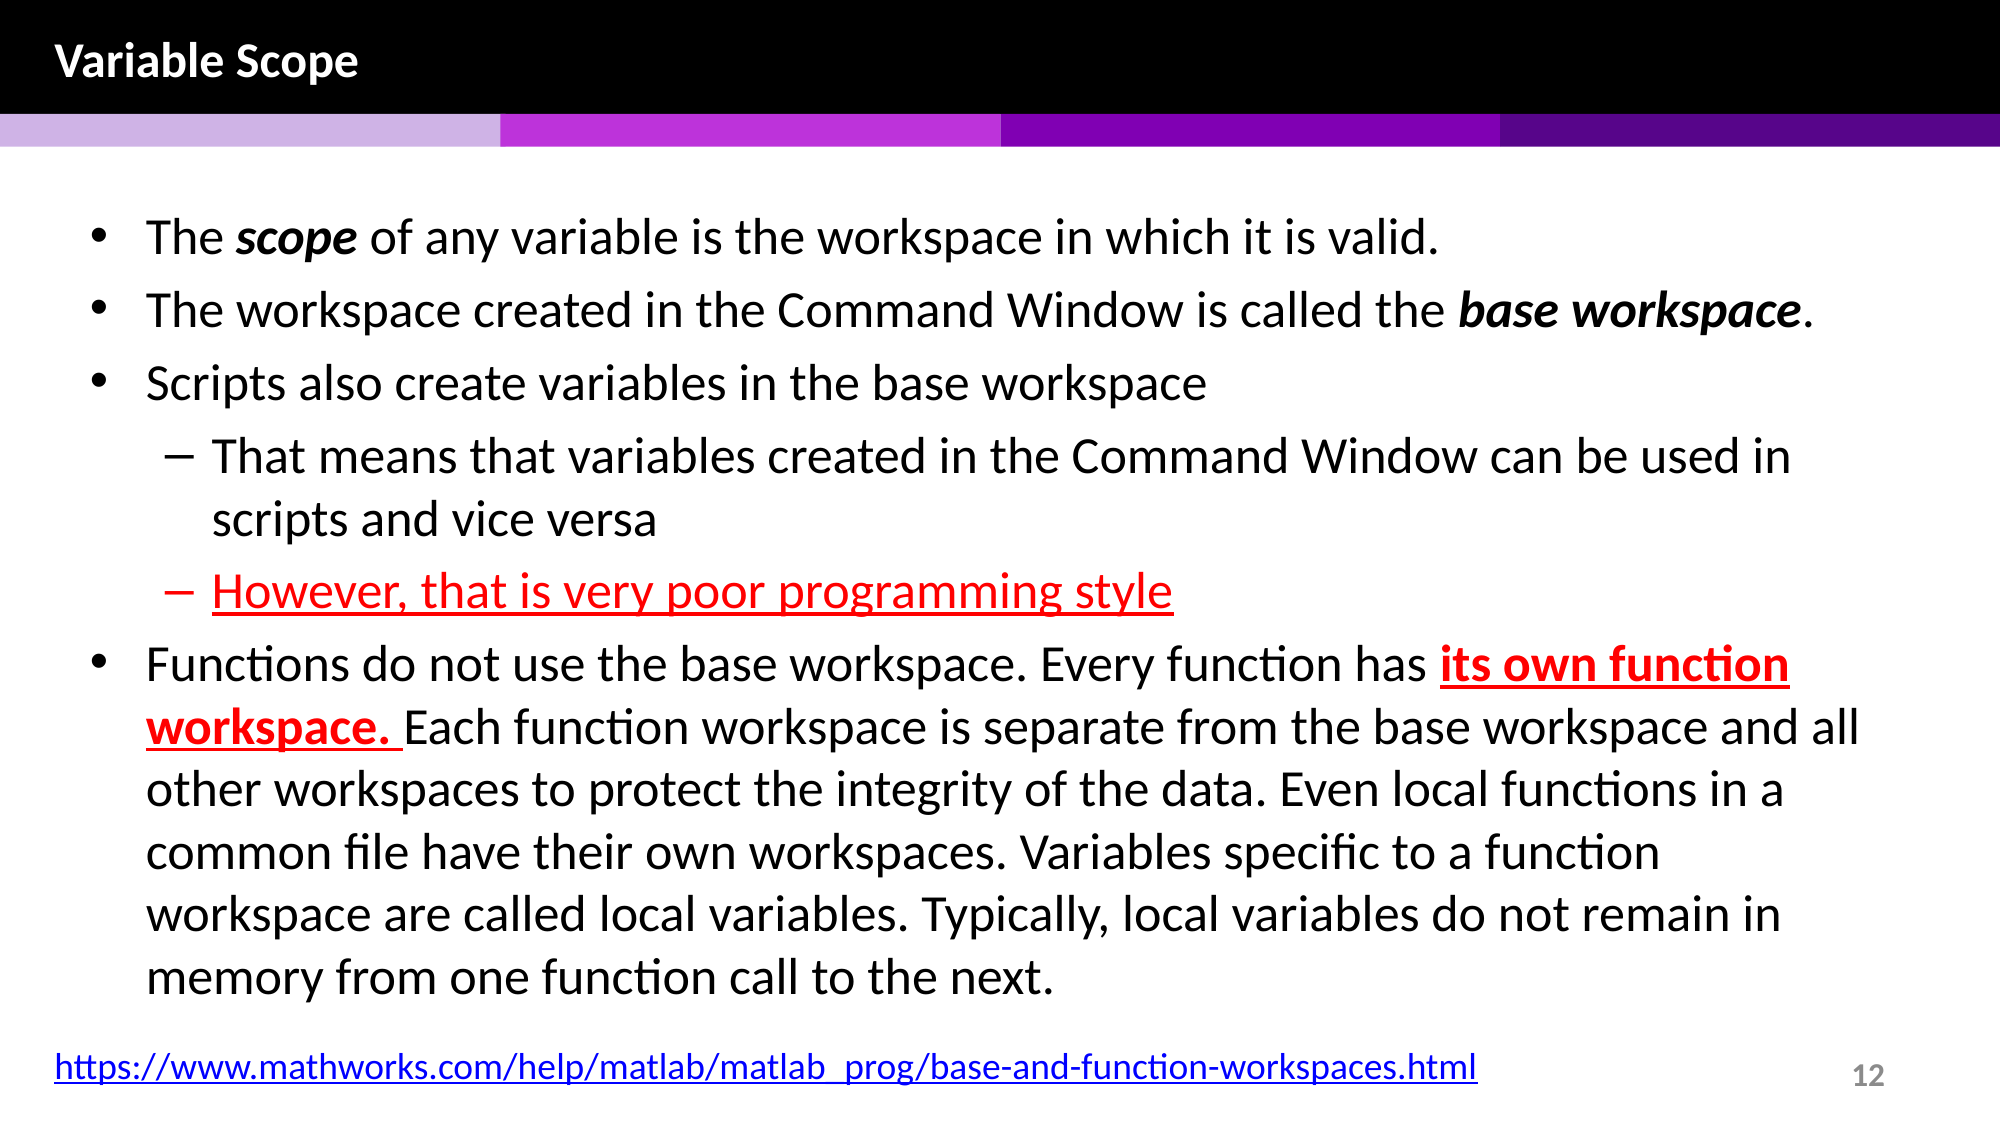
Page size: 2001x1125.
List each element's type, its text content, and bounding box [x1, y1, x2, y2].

text_box https://www.mathworks.com/help/matlab/matlab_prog/base-and-function-workspaces.html [39, 1034, 1721, 1095]
text_box The scope of any variable is the workspace in which it is valid. The workspace created in the Command Window is called the base workspace. Scripts also create variables in the base workspace That means that variables created in the Command Window can be used in scripts and vice versa However, that is very poor programming style Functions do not use the base workspace. Every function has its own function workspace. Each function workspace is separate from the base workspace and all other workspaces to protect the integrity of the data. Even local functions in a common file have their own workspaces. Variables specific to a function workspace are called local variables. Typically, local variables do not remain in memory from one function call to the next. [74, 195, 1893, 916]
list Variable Scope [39, 1, 1964, 114]
